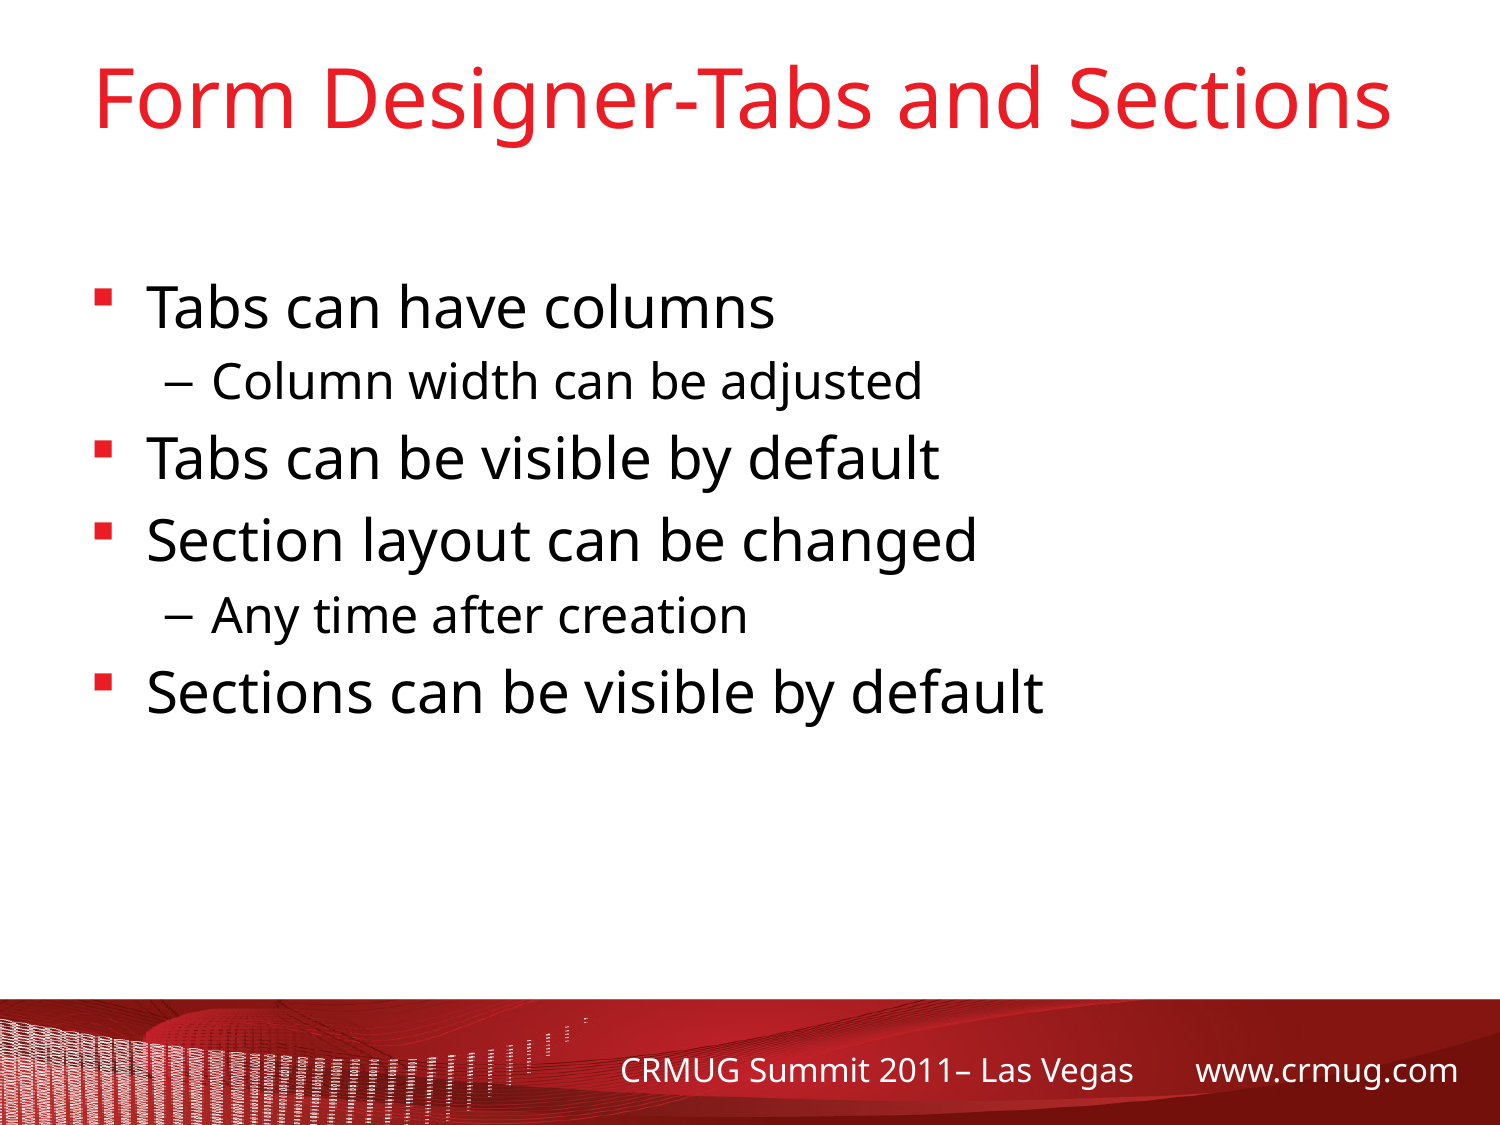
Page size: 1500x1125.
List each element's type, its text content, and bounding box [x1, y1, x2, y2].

title Form Designer-Tabs and Sections [75, 37, 1413, 238]
list Tabs can have columns Column width can be adjusted Tabs can be visible by default Section layout can be changed Any time after creation Sections can be visible by default [75, 262, 1413, 950]
picture [0, 999, 1500, 1125]
